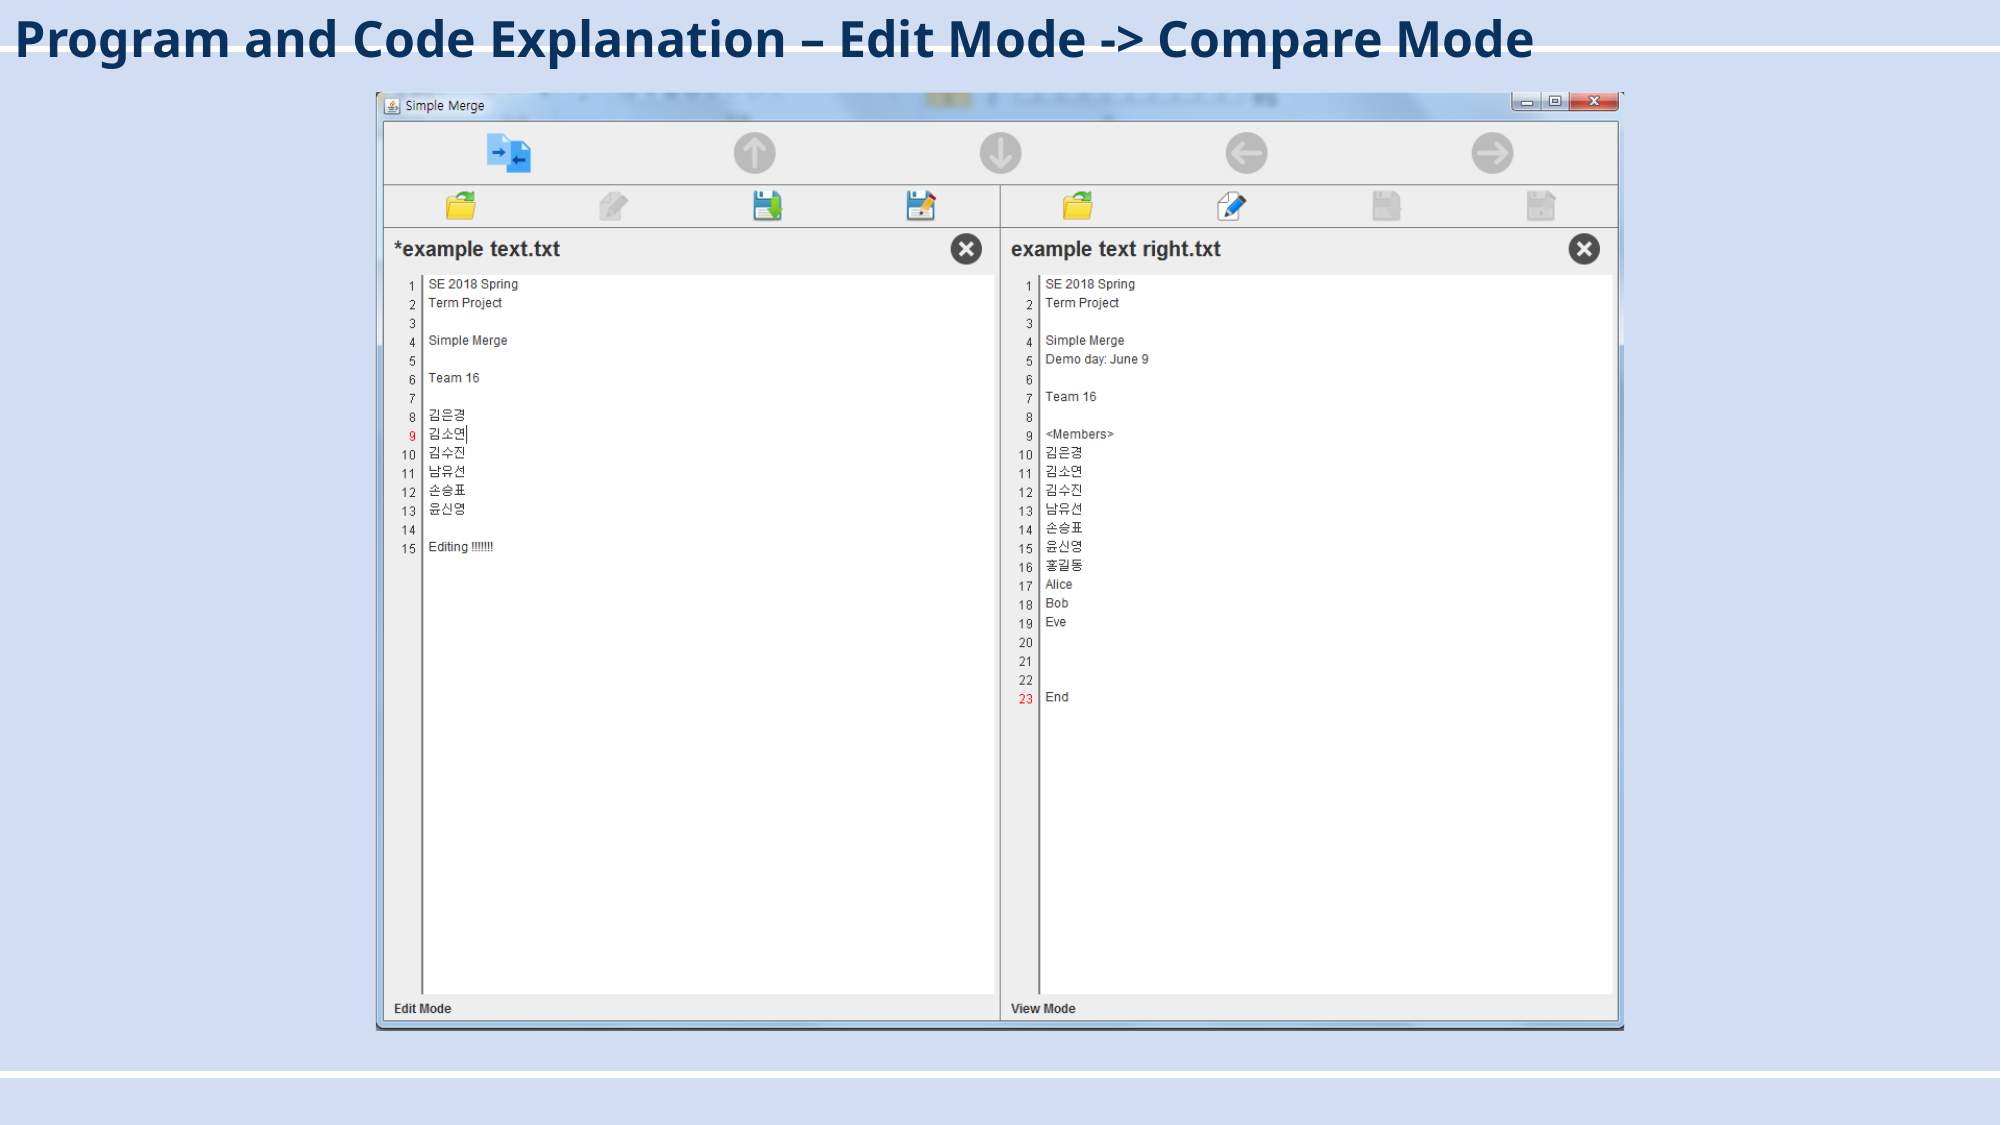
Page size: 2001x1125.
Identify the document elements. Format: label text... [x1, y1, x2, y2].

text_box Program and Code Explanation – Edit Mode -> Compare Mode [0, 49, 1653, 75]
picture [375, 92, 1625, 1031]
text_box Program and Code Explanation – Edit Mode -> Compare Mode [0, 0, 1653, 48]
